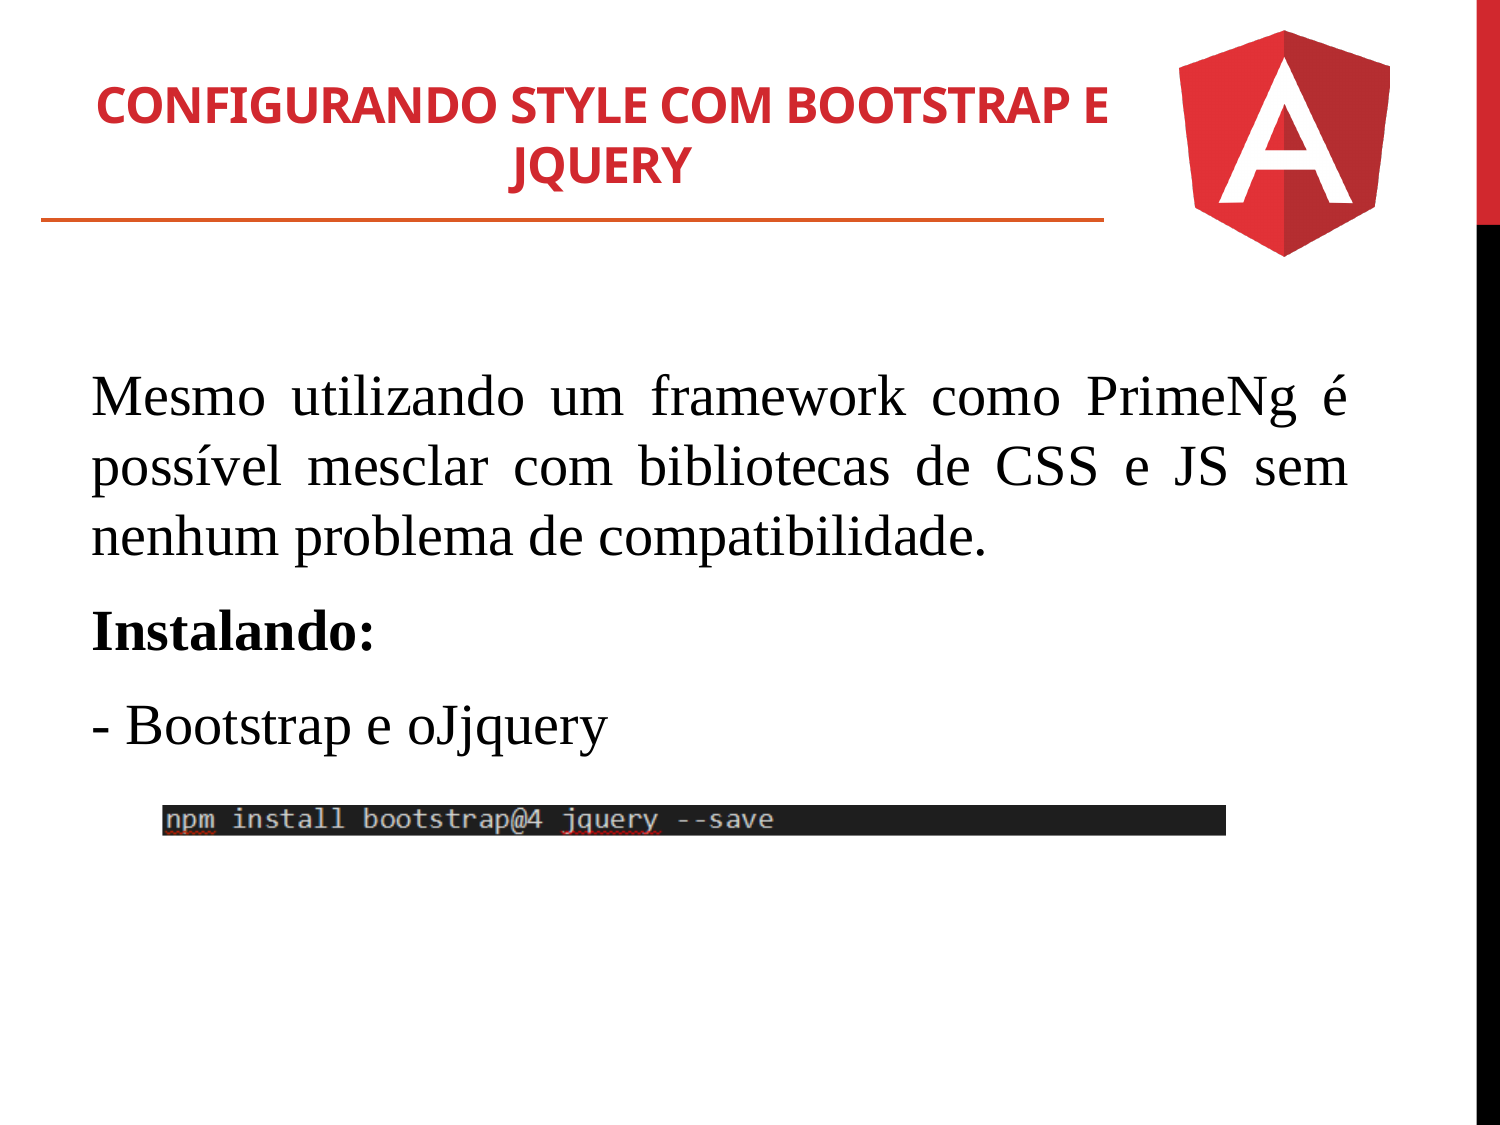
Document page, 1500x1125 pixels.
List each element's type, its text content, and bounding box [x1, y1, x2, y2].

picture [1173, 25, 1391, 262]
picture [158, 804, 1227, 839]
title Configurando Style com Bootstrap e JQuery [41, 53, 1164, 202]
list Mesmo utilizando um framework como PrimeNg é possível mesclar com bibliotecas de CSS e JS sem nenhum problema de compatibilidade. Instalando: - Bootstrap e oJjquery [76, 349, 1365, 1000]
